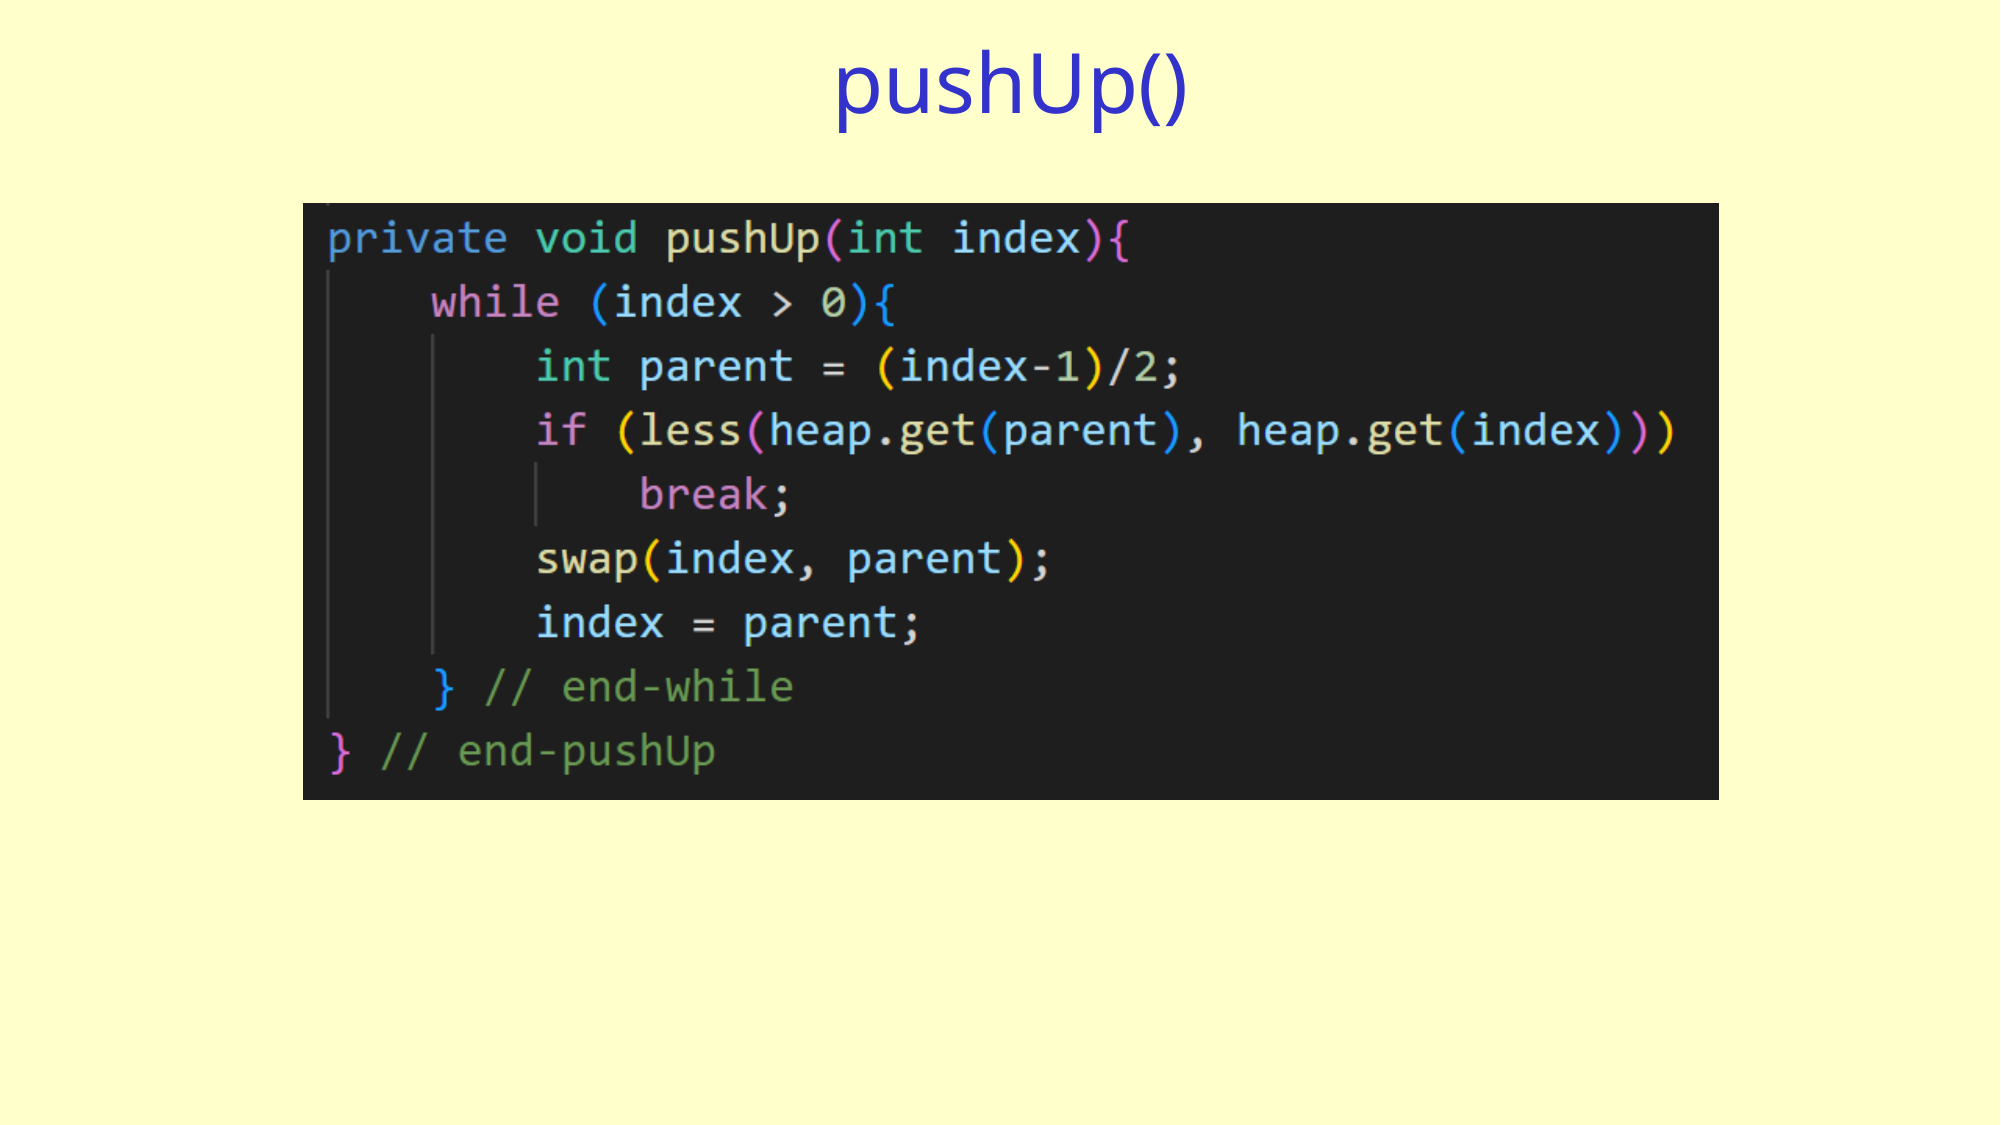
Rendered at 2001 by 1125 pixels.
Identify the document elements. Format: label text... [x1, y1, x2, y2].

picture [302, 202, 1719, 801]
title pushUp() [295, 23, 1727, 138]
